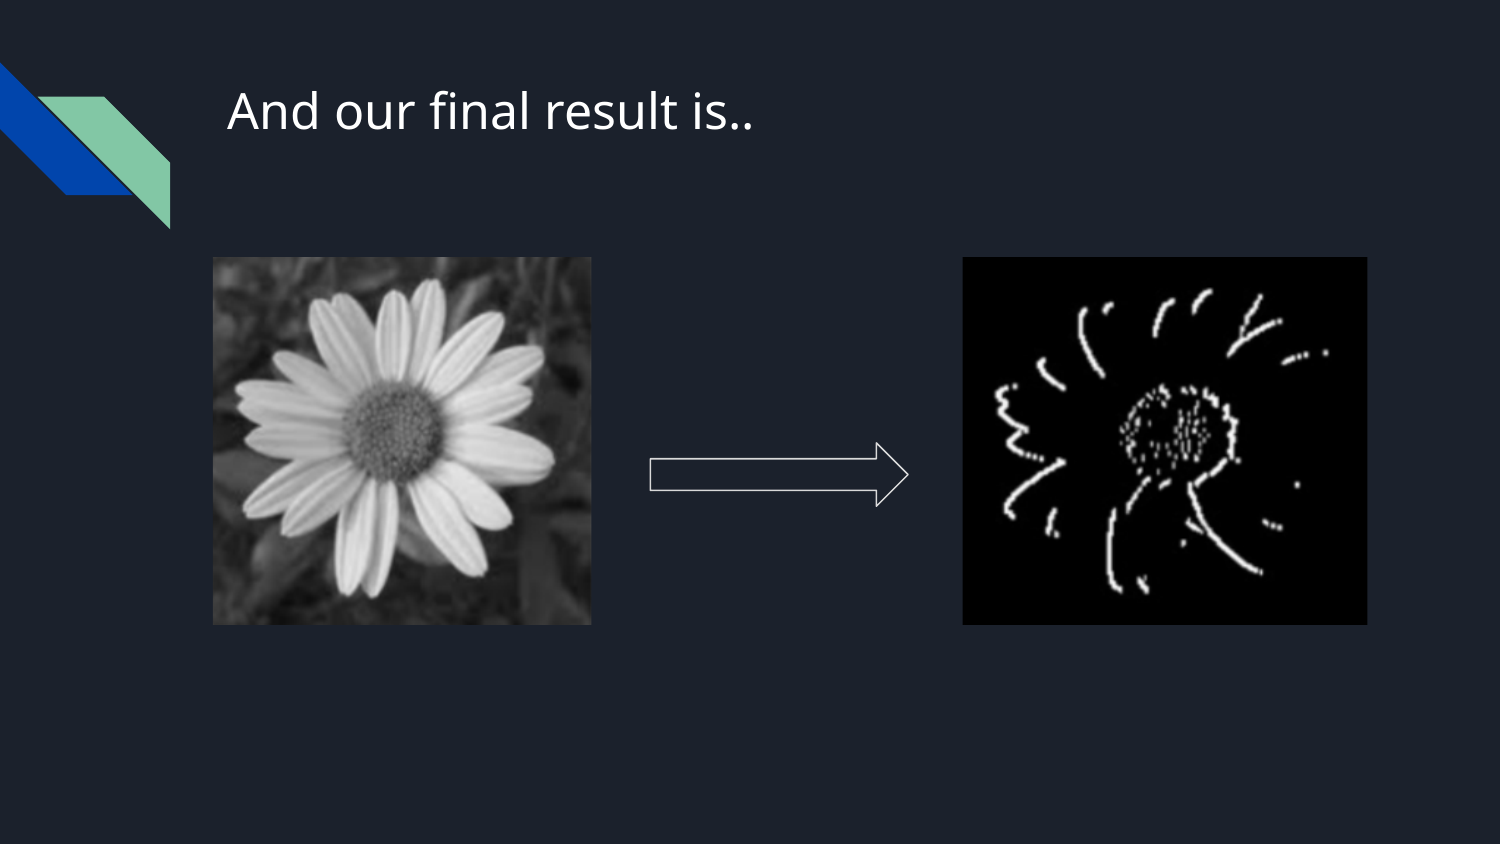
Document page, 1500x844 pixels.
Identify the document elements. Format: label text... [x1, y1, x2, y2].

text_box [650, 442, 909, 507]
picture [962, 256, 1368, 625]
picture [212, 256, 592, 625]
title And our final result is.. [212, 64, 1368, 215]
